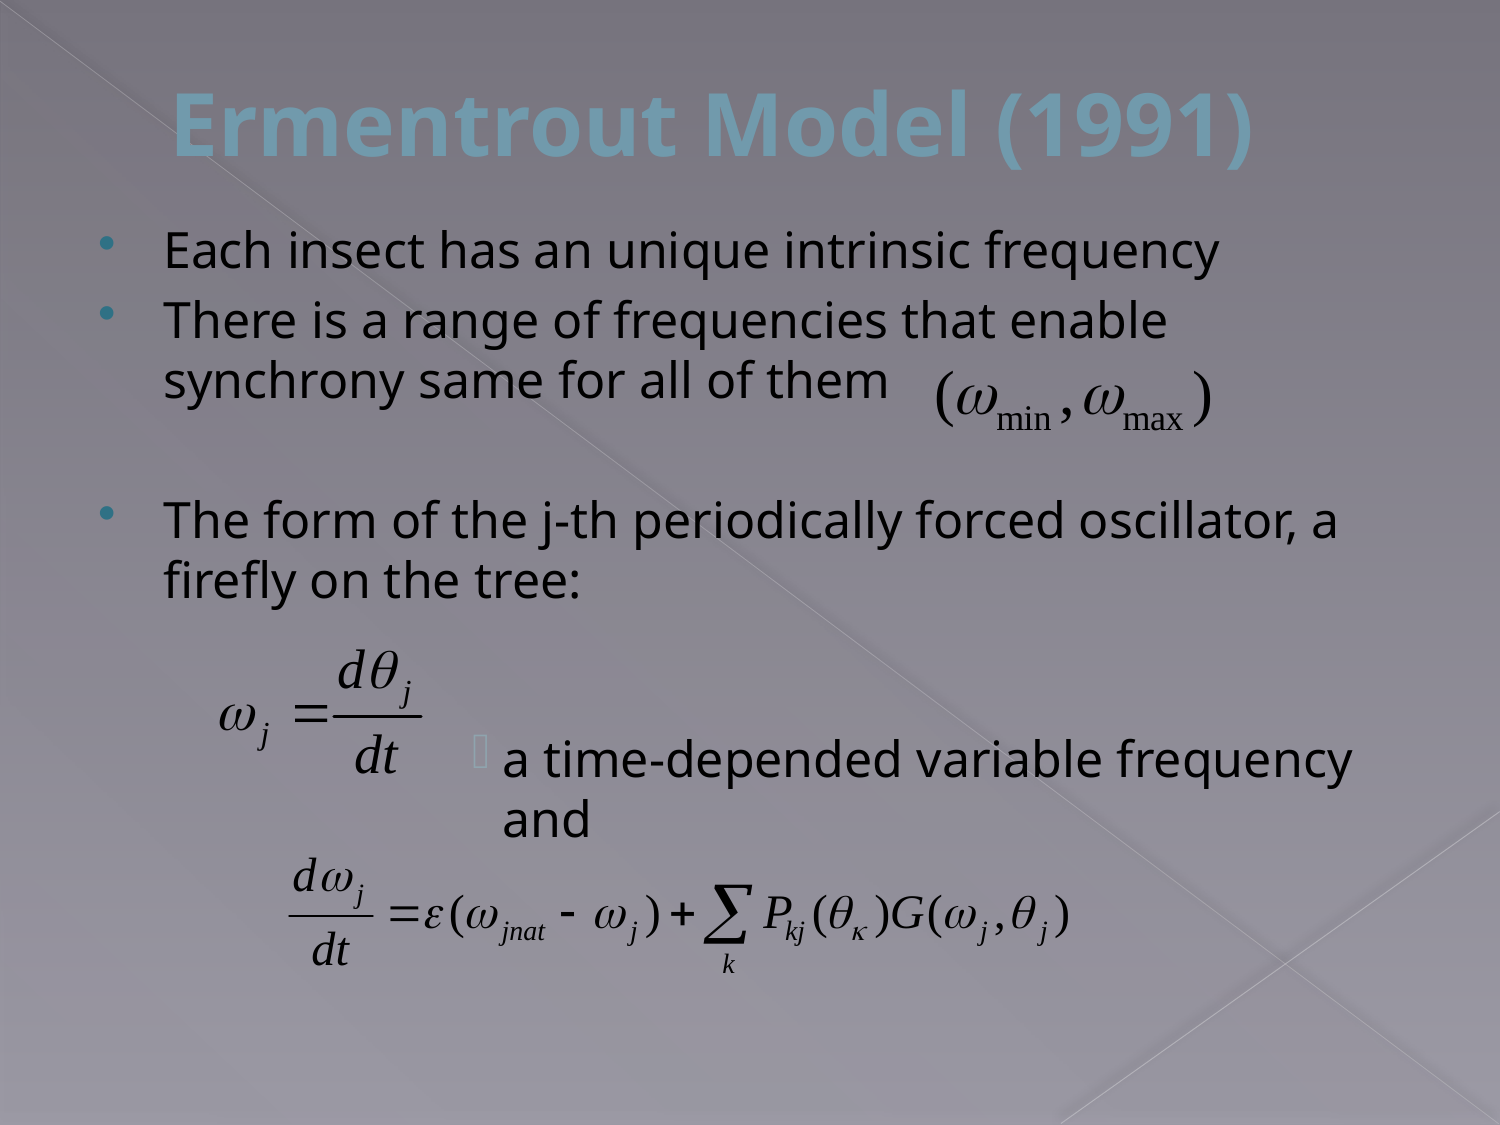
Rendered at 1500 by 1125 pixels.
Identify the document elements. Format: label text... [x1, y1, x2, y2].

title Ermentrout Model (1991) [75, 43, 1425, 200]
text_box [210, 632, 434, 787]
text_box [280, 843, 1077, 985]
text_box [925, 351, 1223, 446]
list Each insect has an unique intrinsic frequency There is a range of frequencies that enable synchrony same for all of them The form of the j-th periodically forced oscillator, a firefly on the tree: a time-depended variable frequency and [75, 210, 1425, 1059]
